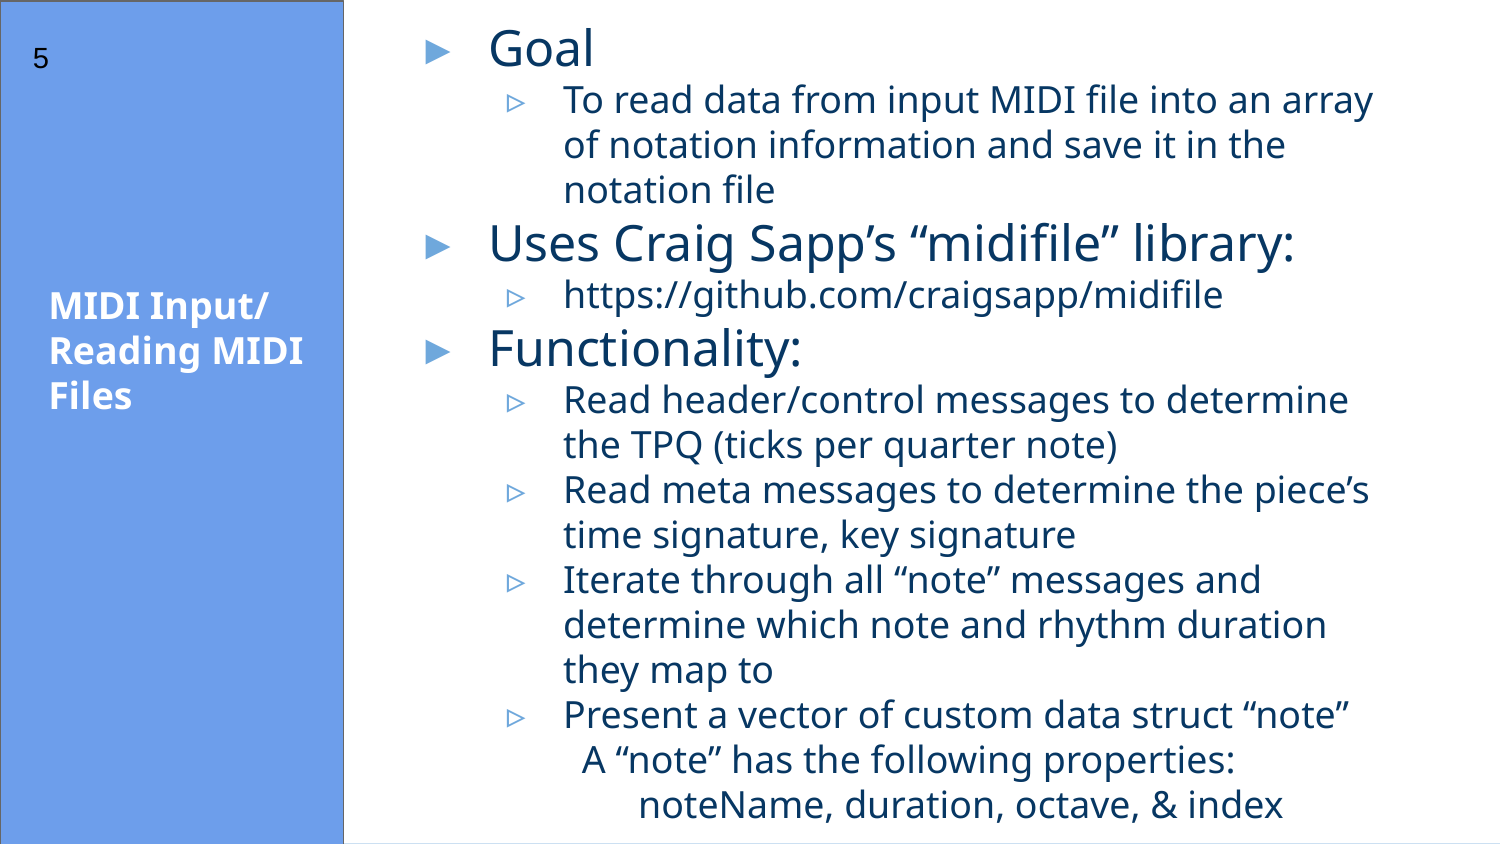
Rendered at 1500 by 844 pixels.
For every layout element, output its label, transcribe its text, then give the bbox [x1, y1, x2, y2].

text_box [0, 1, 344, 844]
slide_number ‹#› [17, 23, 315, 230]
list Goal To read data from input MIDI file into an array of notation information and save it in the notation file Uses Craig Sapp’s “midifile” library: https://github.com/craigsapp/midifile Functionality: Read header/control messages to determine the TPQ (ticks per quarter note) Read meta messages to determine the piece’s time signature, key signature Iterate through all “note” messages and determine which note and rhythm duration they map to Present a vector of custom data struct “note” A “note” has the following properties: noteName, duration, octave, & index [398, 1, 1425, 766]
title MIDI Input/ Reading MIDI Files [33, 266, 330, 408]
